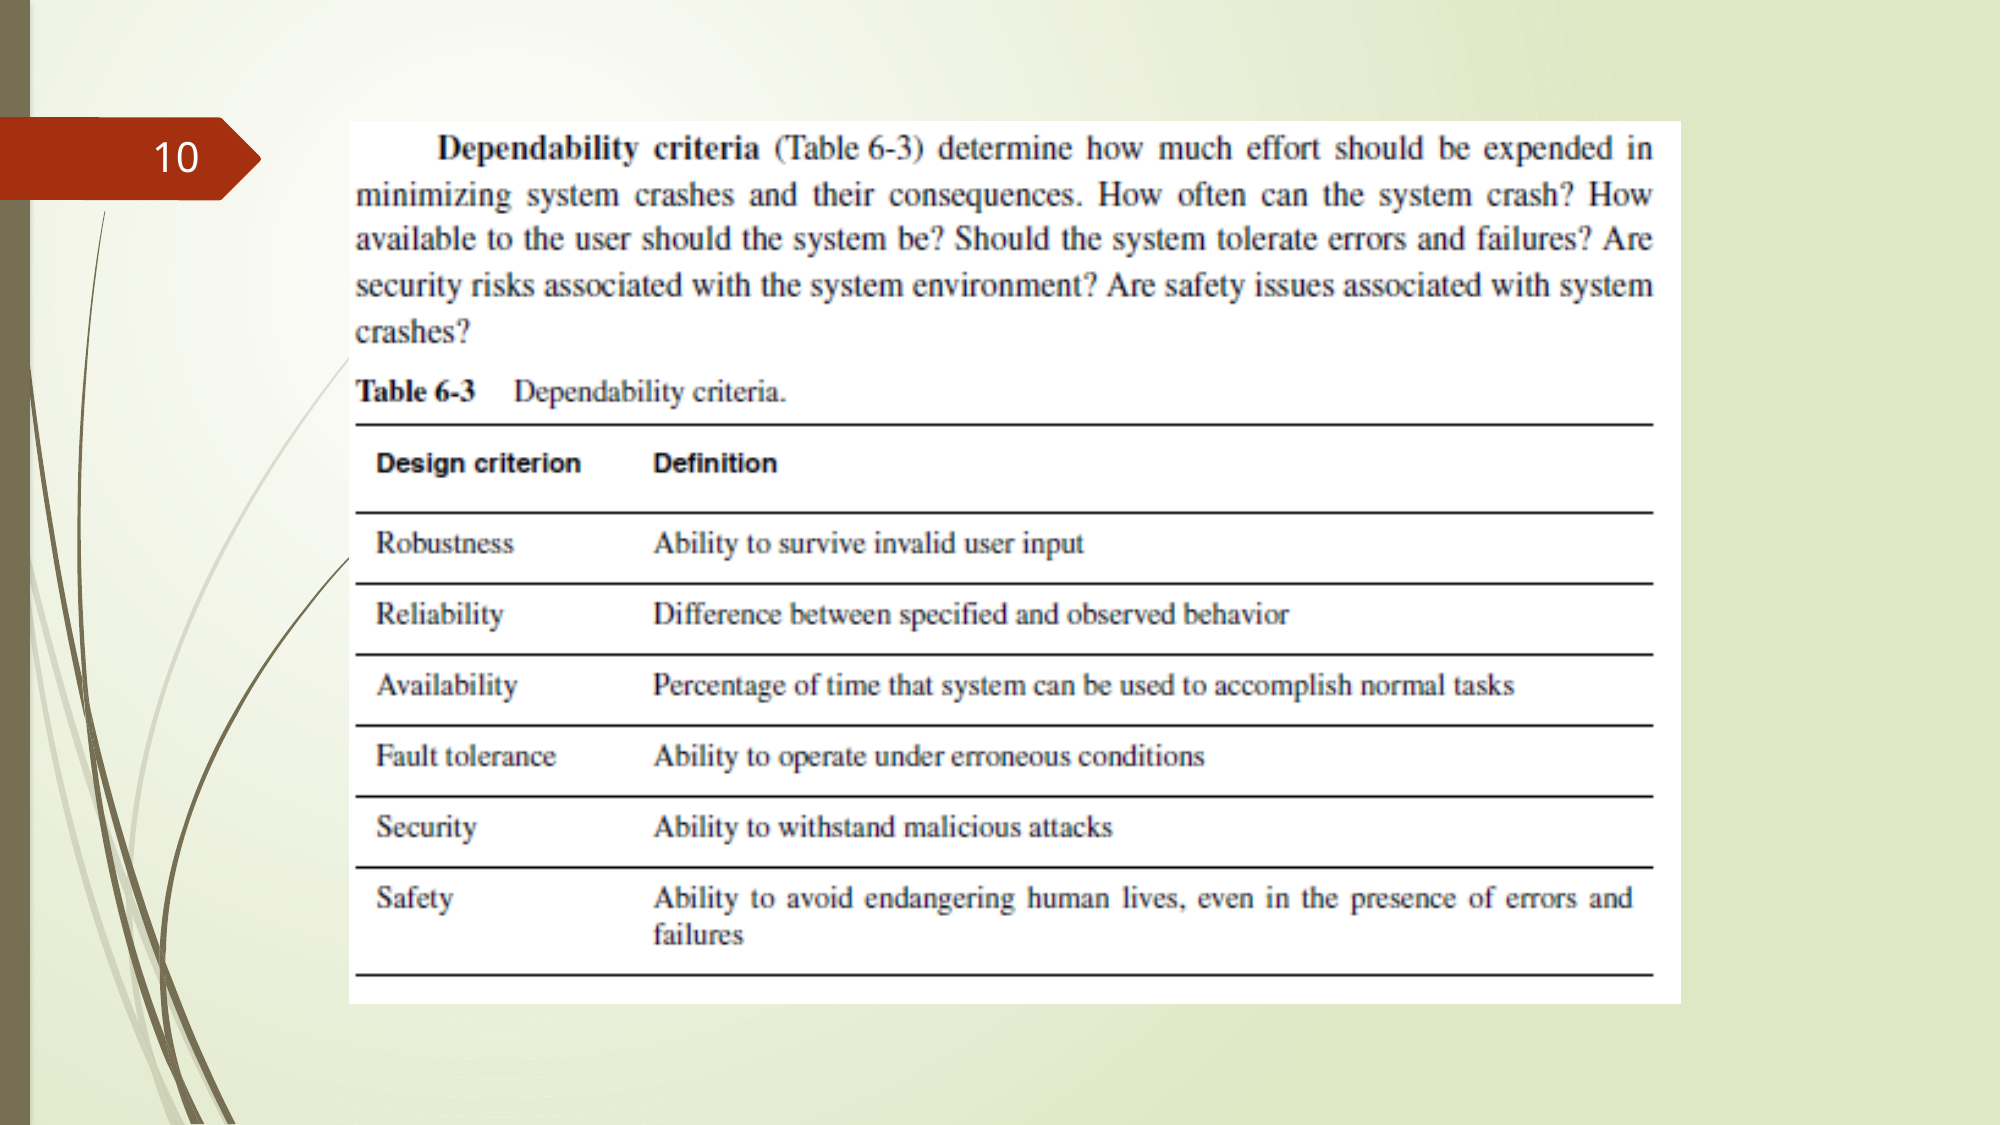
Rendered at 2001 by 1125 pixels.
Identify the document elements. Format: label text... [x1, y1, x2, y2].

slide_number 10 [87, 129, 216, 190]
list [348, 121, 1681, 1004]
